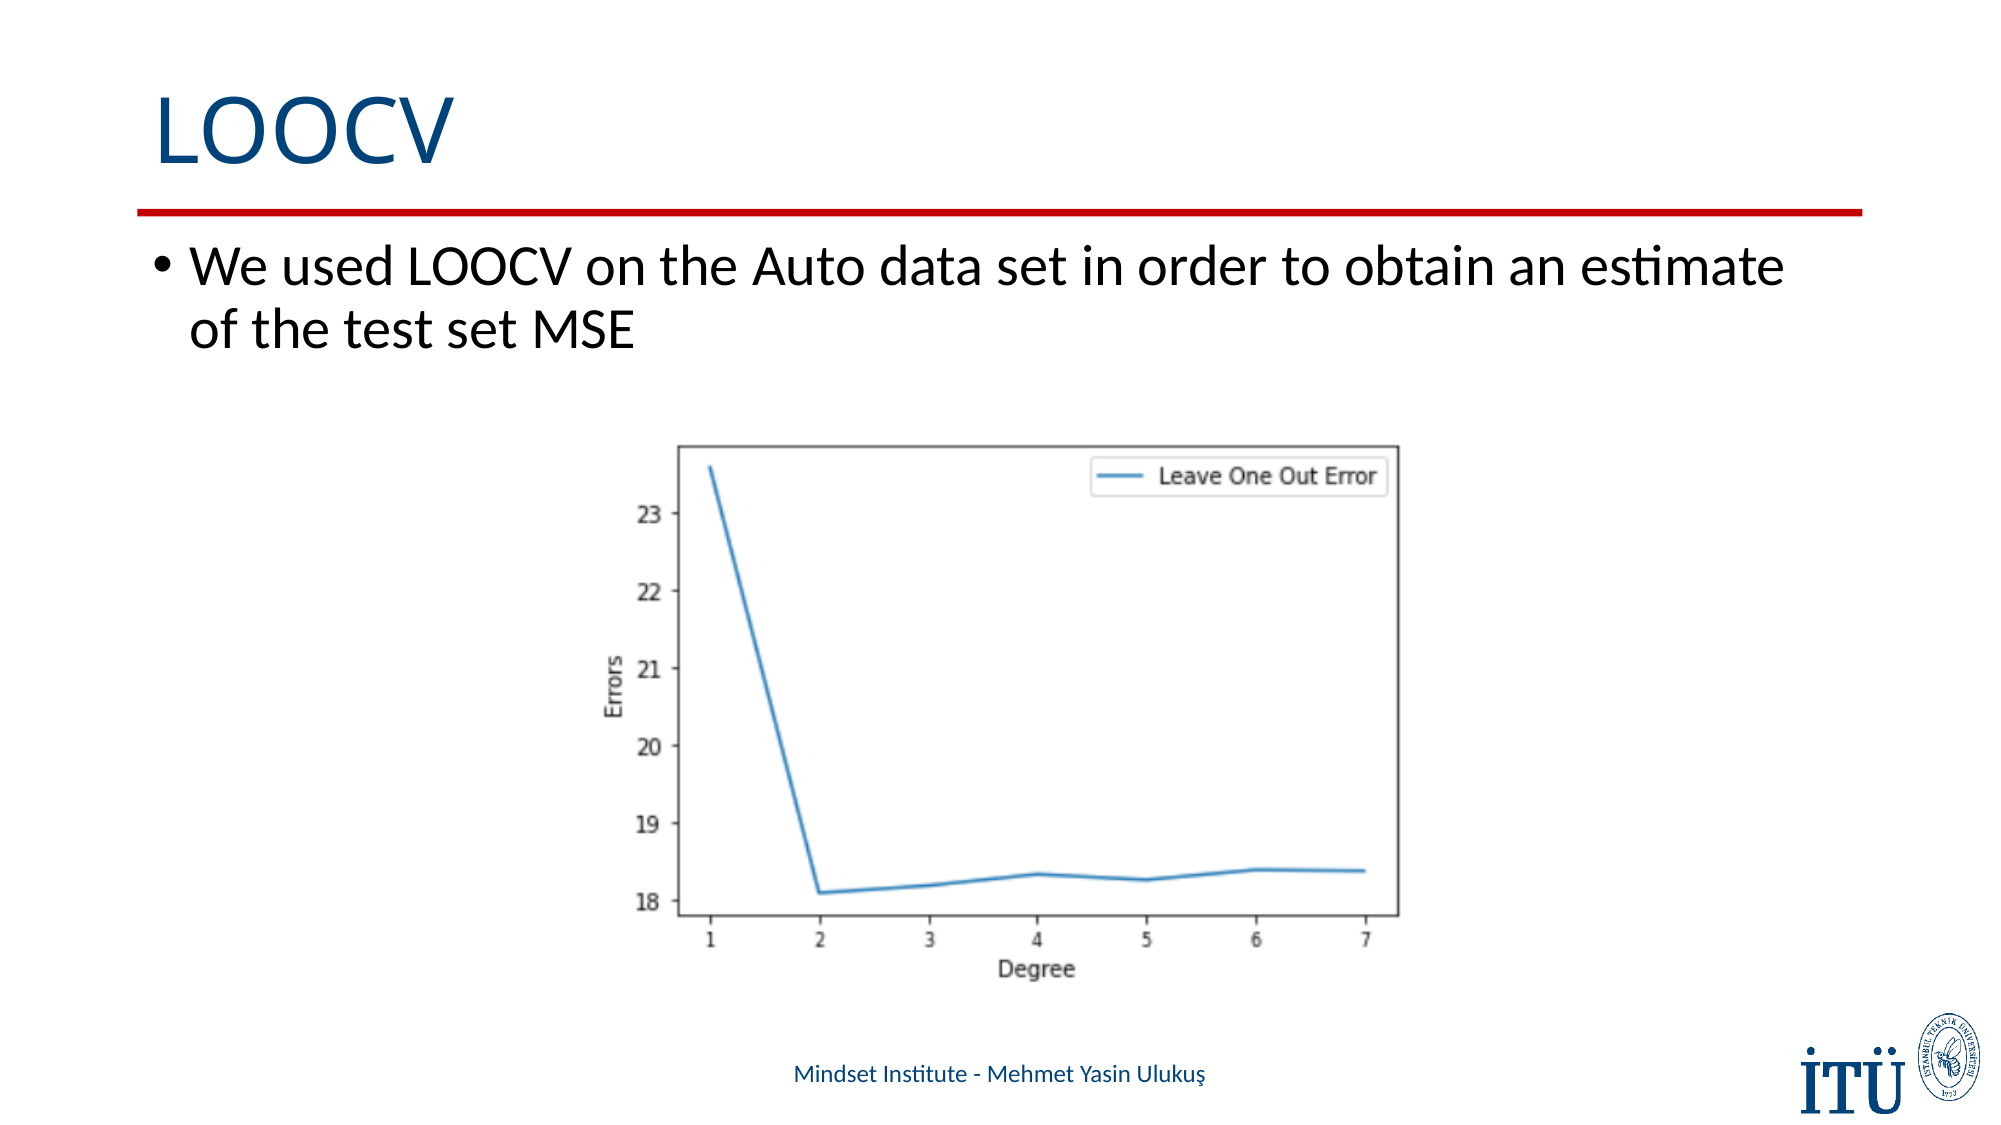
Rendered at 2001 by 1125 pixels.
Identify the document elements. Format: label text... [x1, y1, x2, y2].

list We used LOOCV on the Auto data set in order to obtain an estimate of the test set MSE [137, 227, 1863, 1036]
picture [1801, 1013, 1980, 1114]
footer Mindset Institute - Mehmet Yasin Ulukuş [662, 1042, 1338, 1103]
title LOOCV [137, 59, 1863, 209]
picture [585, 425, 1415, 993]
